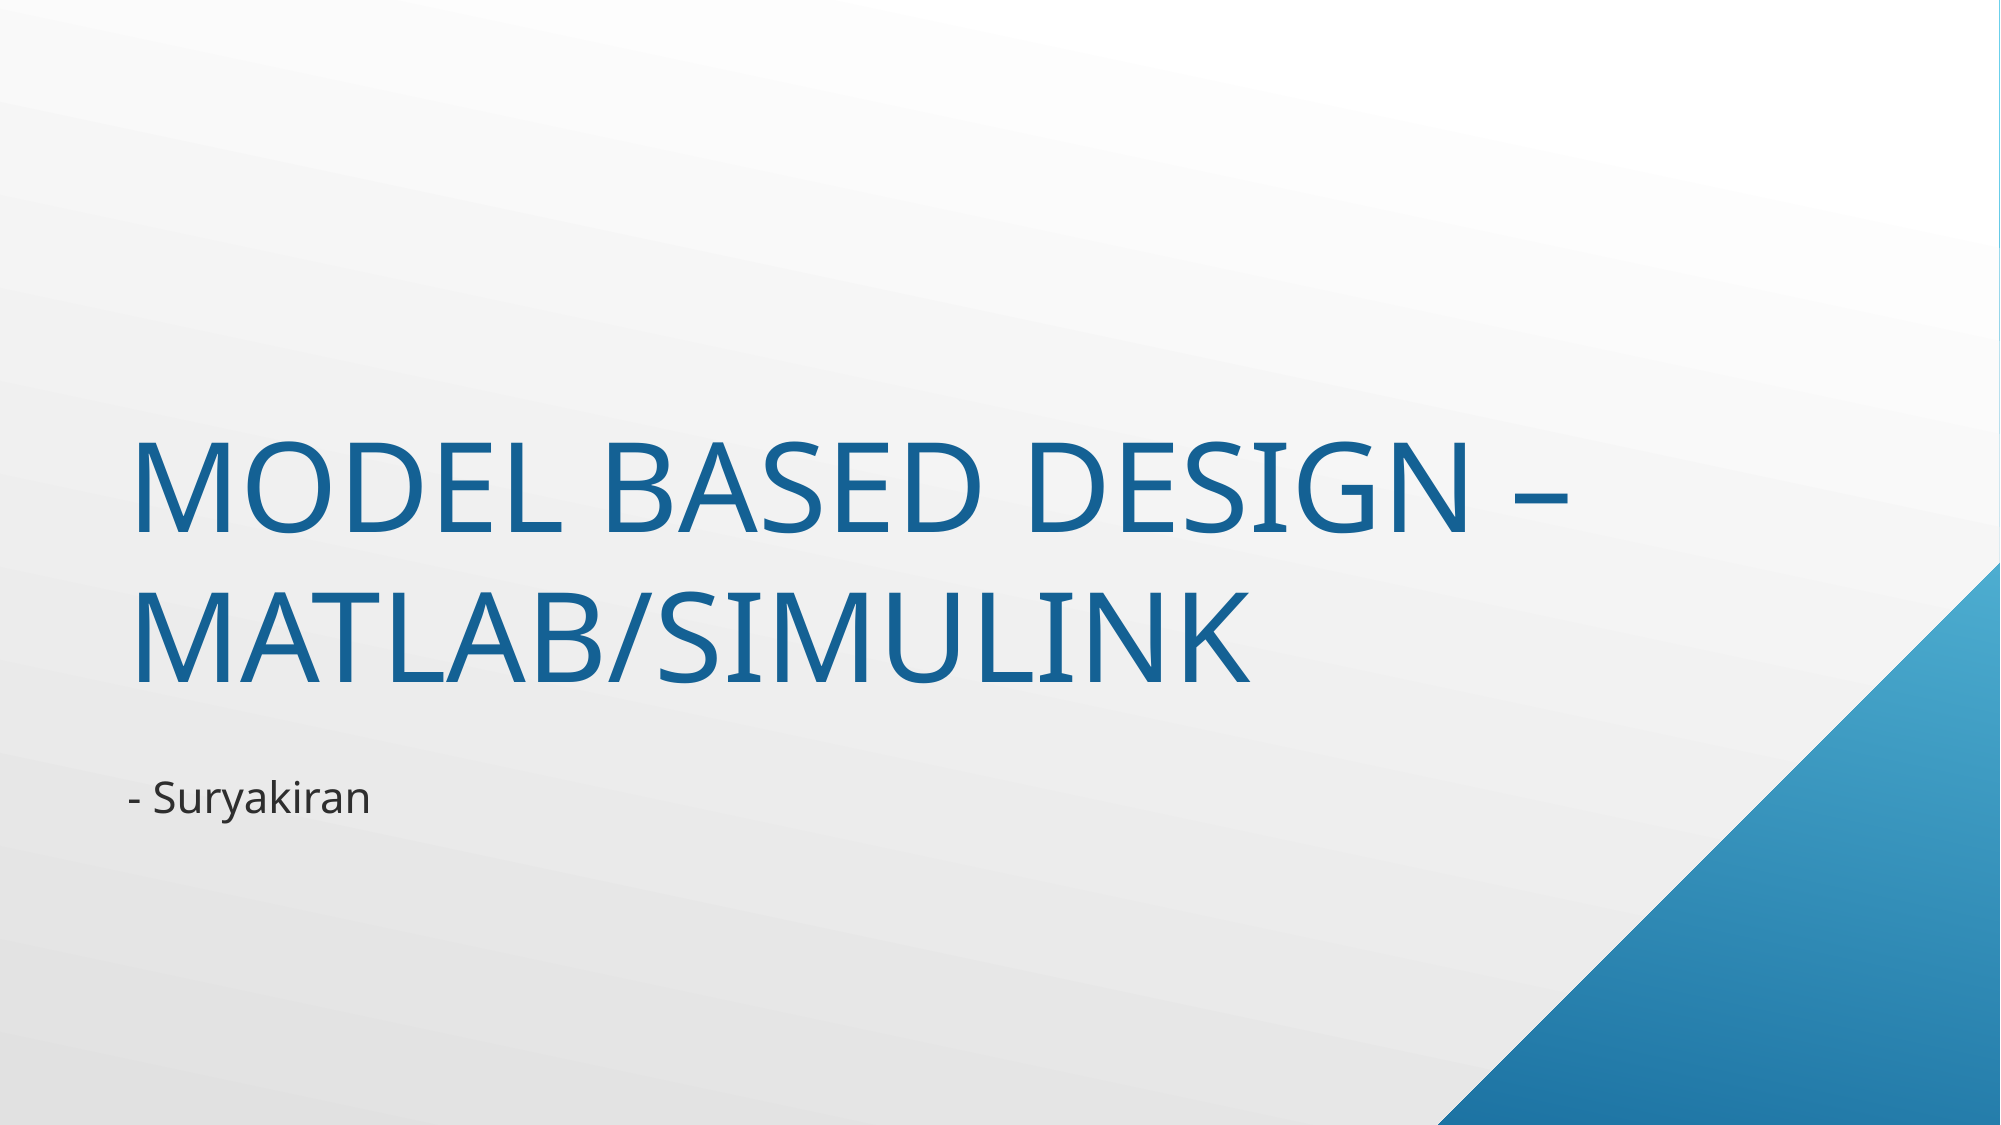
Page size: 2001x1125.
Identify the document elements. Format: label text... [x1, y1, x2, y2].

text_box [1440, 565, 2000, 1125]
text_box [0, 0, 2000, 1125]
subtitle - Suryakiran [112, 762, 1262, 950]
title Model Based Design – Matlab/Simulink [112, 112, 1700, 716]
